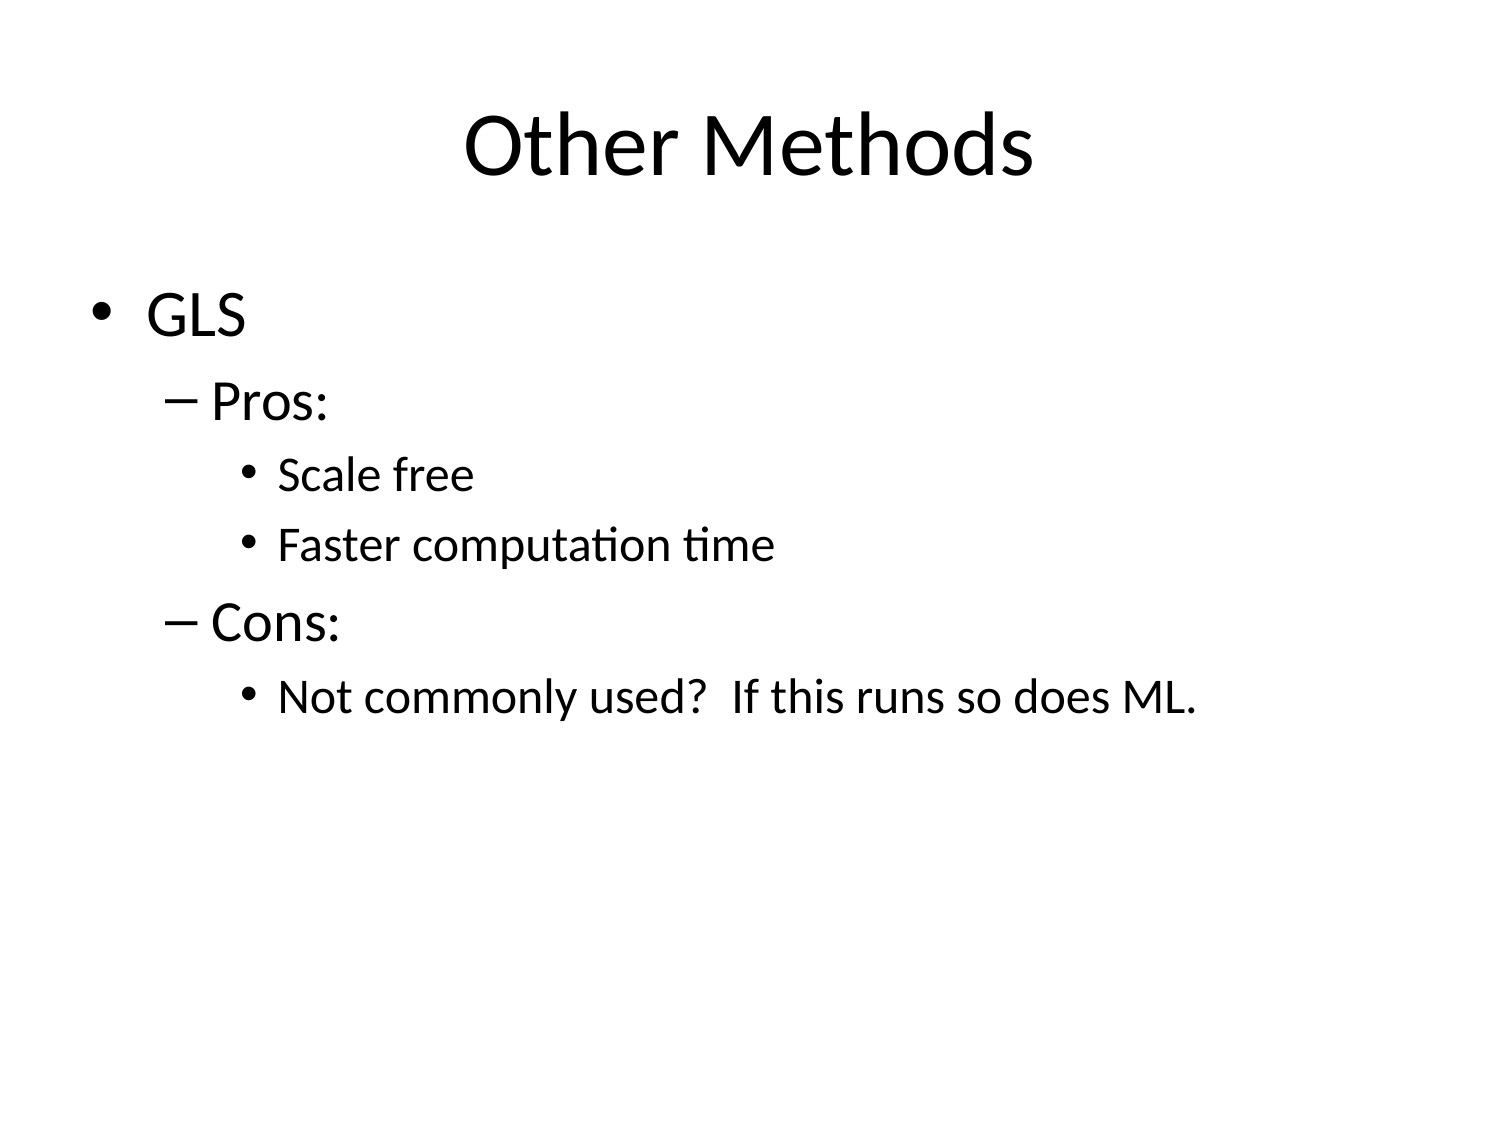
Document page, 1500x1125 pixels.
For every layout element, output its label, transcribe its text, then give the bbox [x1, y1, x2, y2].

list GLS Pros: Scale free Faster computation time Cons: Not commonly used? If this runs so does ML. [75, 262, 1425, 1005]
title Other Methods [75, 45, 1425, 233]
